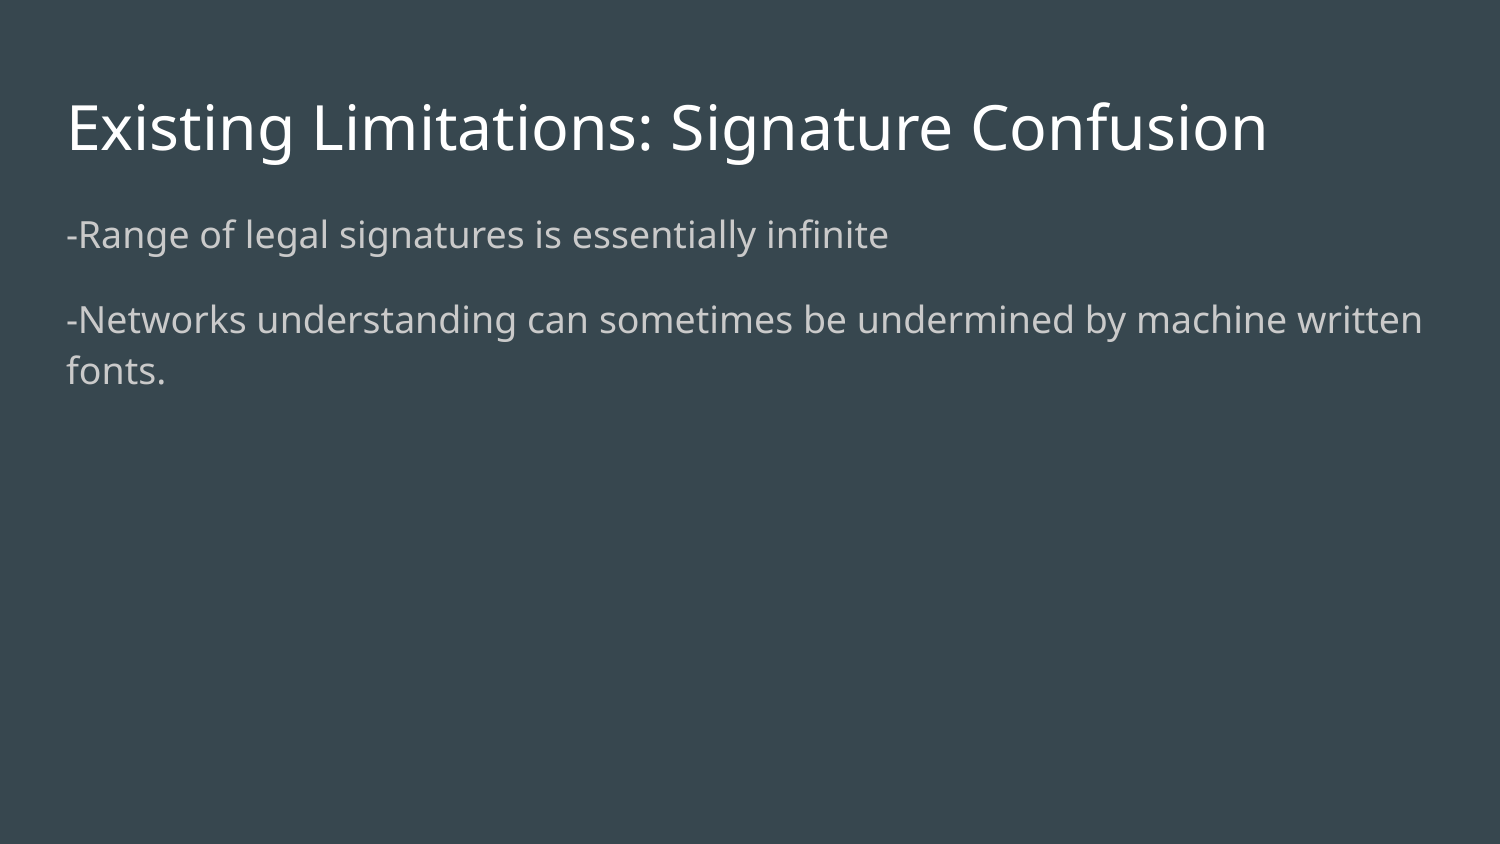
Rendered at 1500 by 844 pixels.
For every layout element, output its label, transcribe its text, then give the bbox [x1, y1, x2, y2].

list -Range of legal signatures is essentially infinite -Networks understanding can sometimes be undermined by machine written fonts. [51, 189, 1449, 750]
title Existing Limitations: Signature Confusion [51, 72, 1449, 167]
